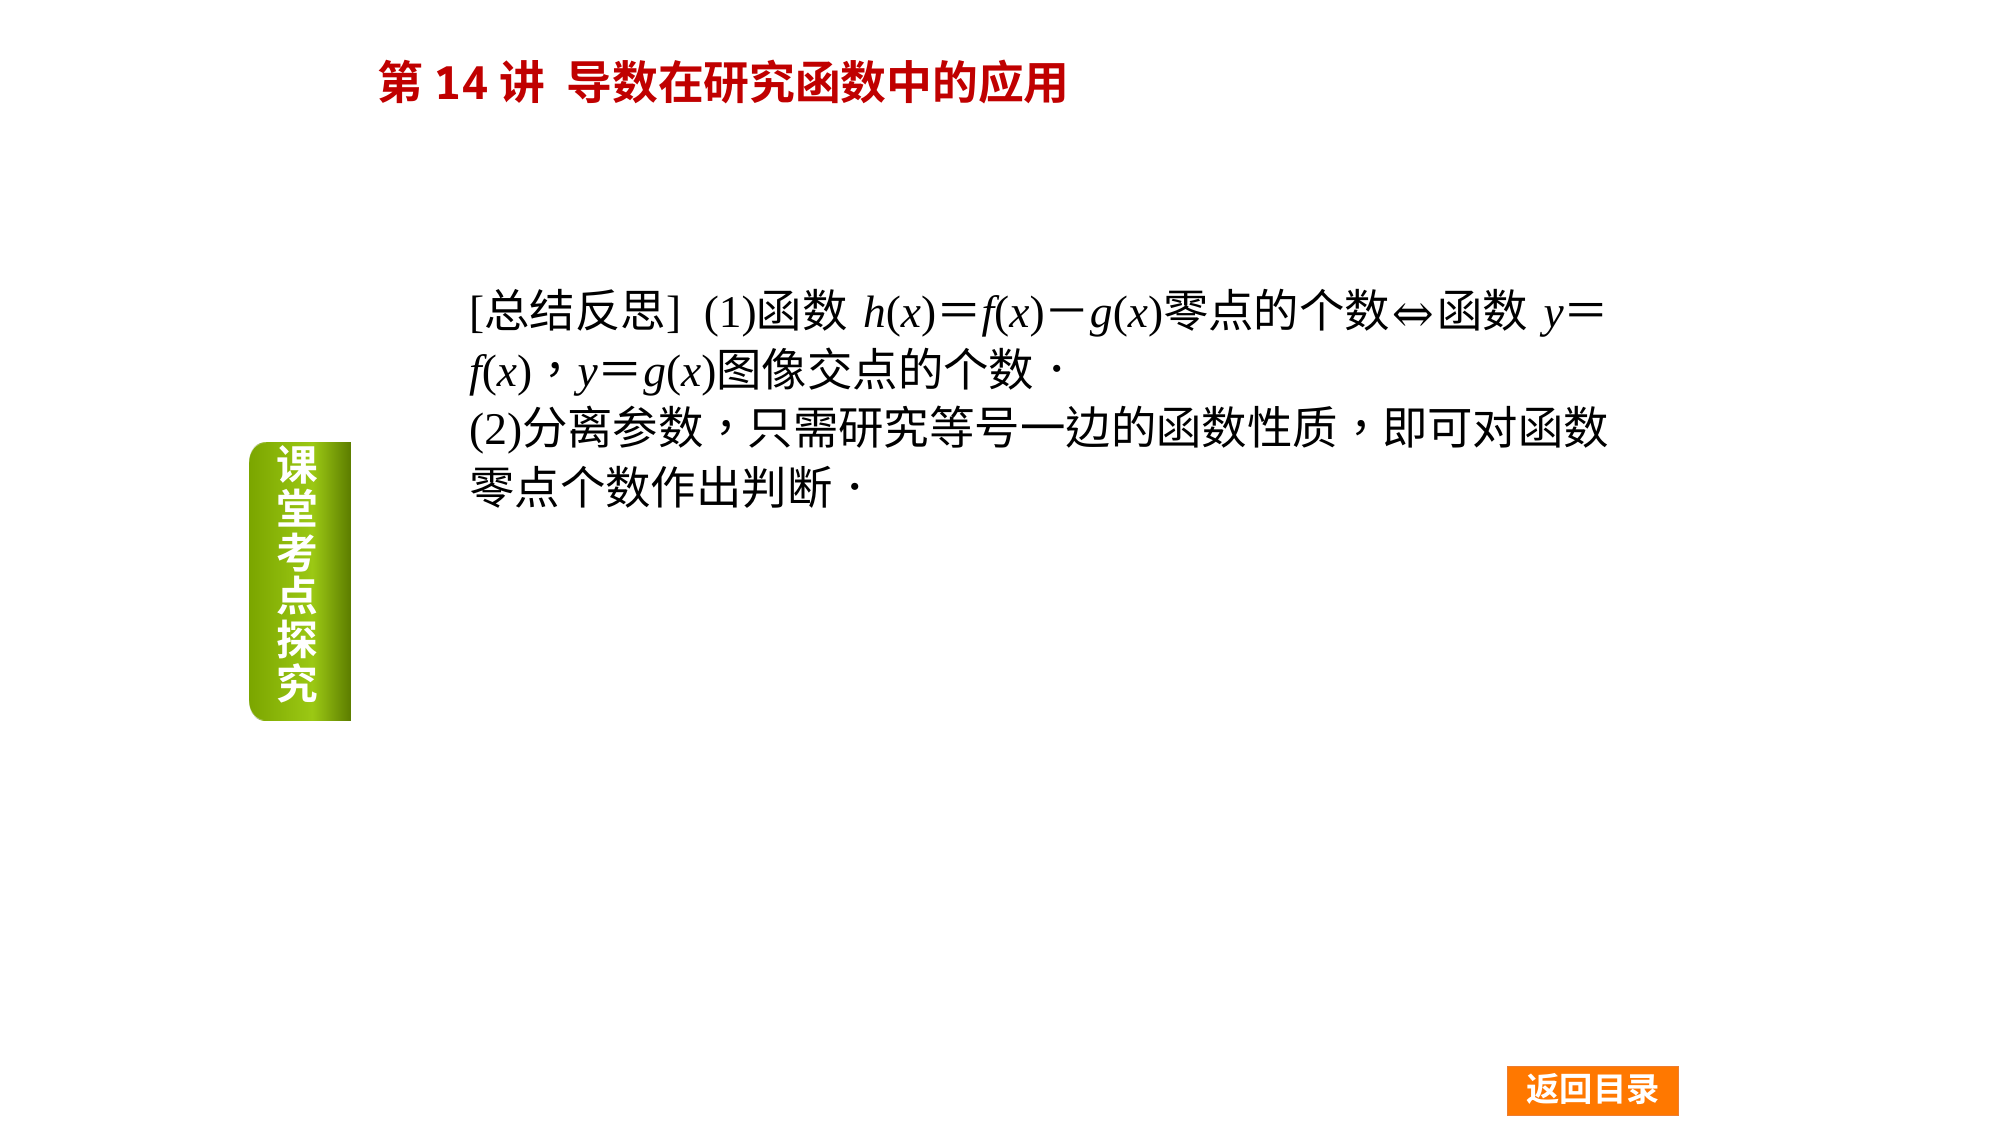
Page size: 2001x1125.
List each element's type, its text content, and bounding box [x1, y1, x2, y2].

text_box 第14讲 导数在研究函数中的应用 [362, 42, 1461, 121]
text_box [249, 437, 351, 722]
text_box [469, 281, 1610, 1077]
text_box 返回目录 [1507, 1066, 1679, 1116]
